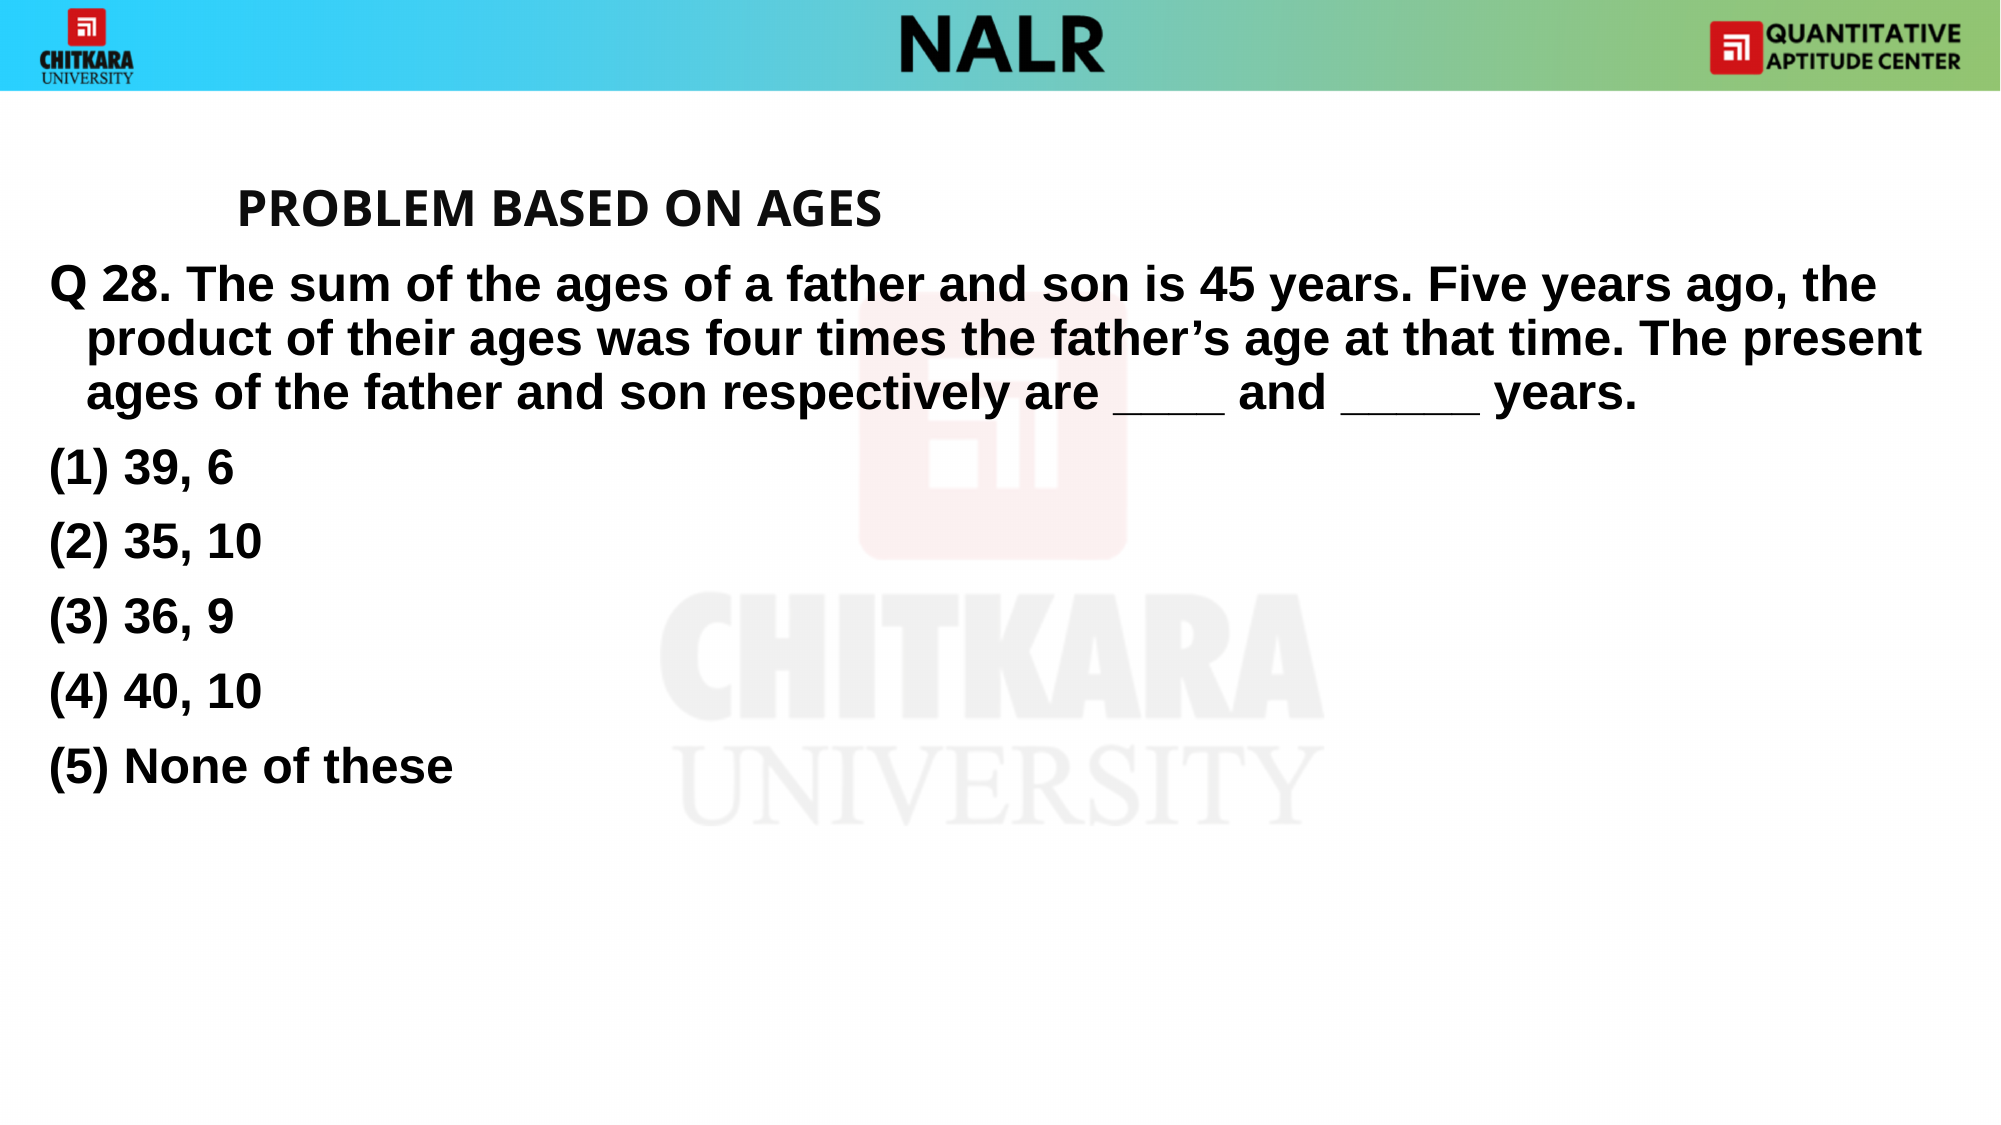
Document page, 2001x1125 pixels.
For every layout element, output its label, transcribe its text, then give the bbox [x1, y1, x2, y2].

list PROBLEM BASED ON AGES Q 28. The sum of the ages of a father and son is 45 years. Five years ago, the product of their ages was four times the father’s age at that time. The present ages of the father and son respectively are ____ and _____ years. 39, 6 (2) 35, 10 (3) 36, 9 (4) 40, 10 (5) None of these [33, 175, 1959, 1053]
picture [0, 0, 2001, 1125]
title [41, 31, 1959, 142]
